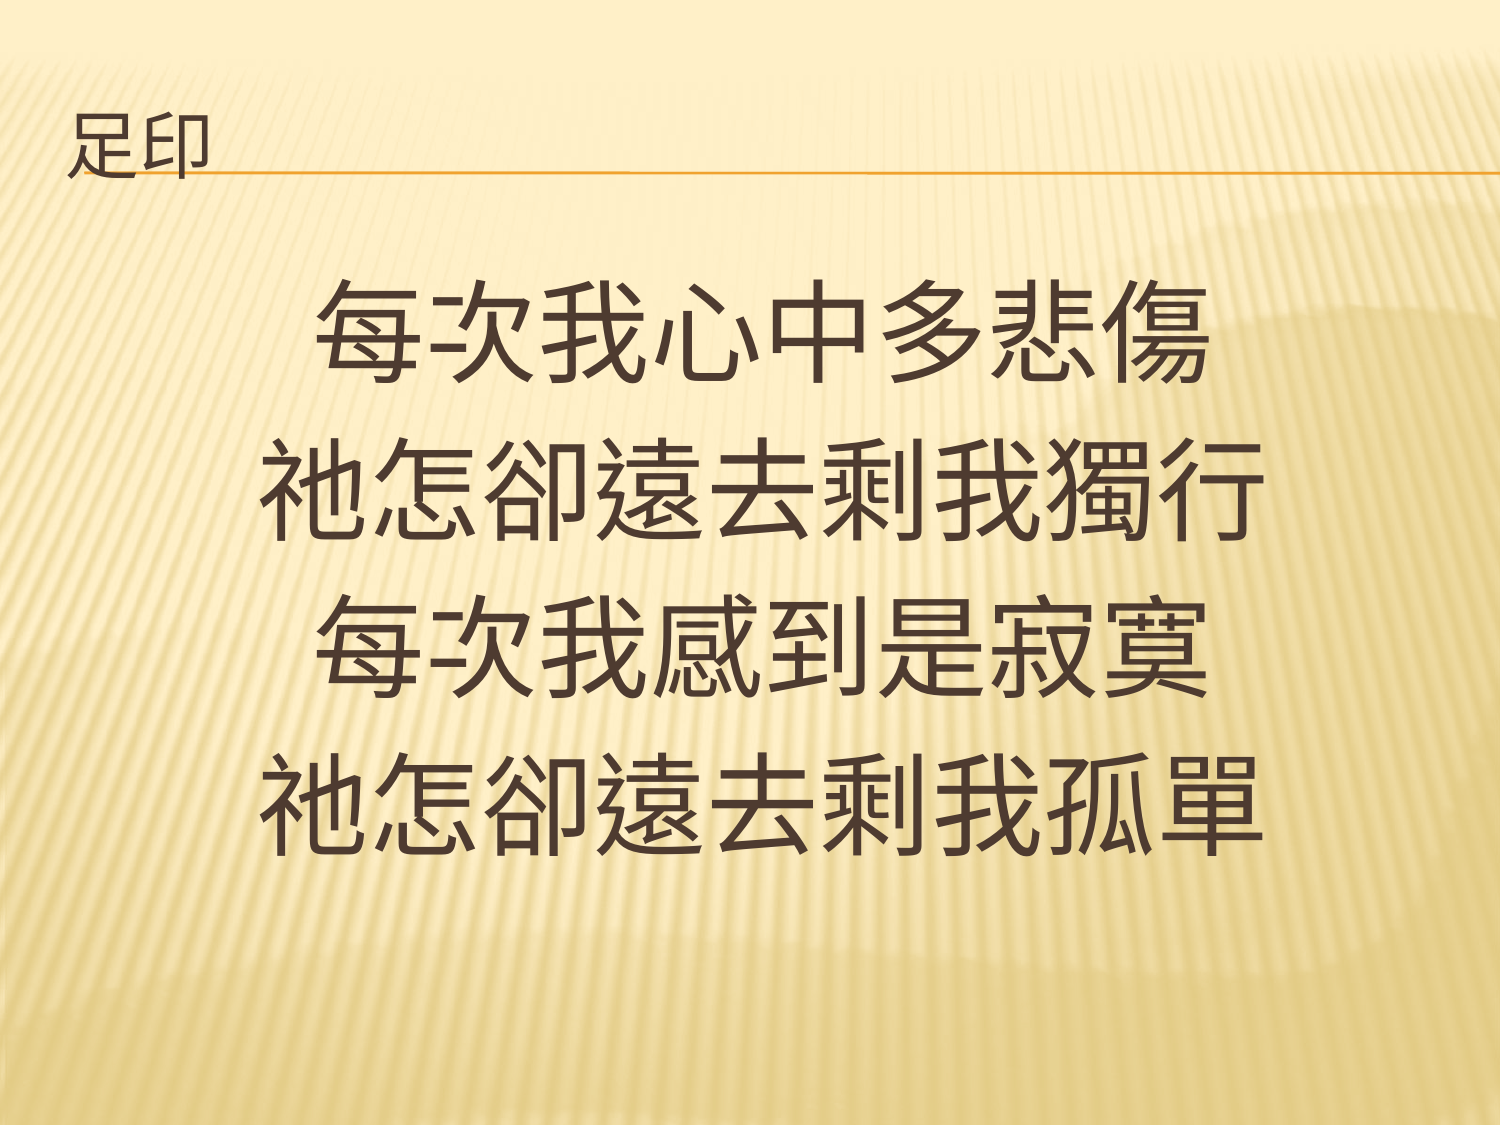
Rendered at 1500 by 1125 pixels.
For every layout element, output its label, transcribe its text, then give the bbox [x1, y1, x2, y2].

title 足印 [50, 75, 1475, 213]
list 每次我心中多悲傷 祂怎卻遠去剩我獨行 每次我感到是寂寞 祂怎卻遠去剩我孤單 [50, 254, 1475, 998]
